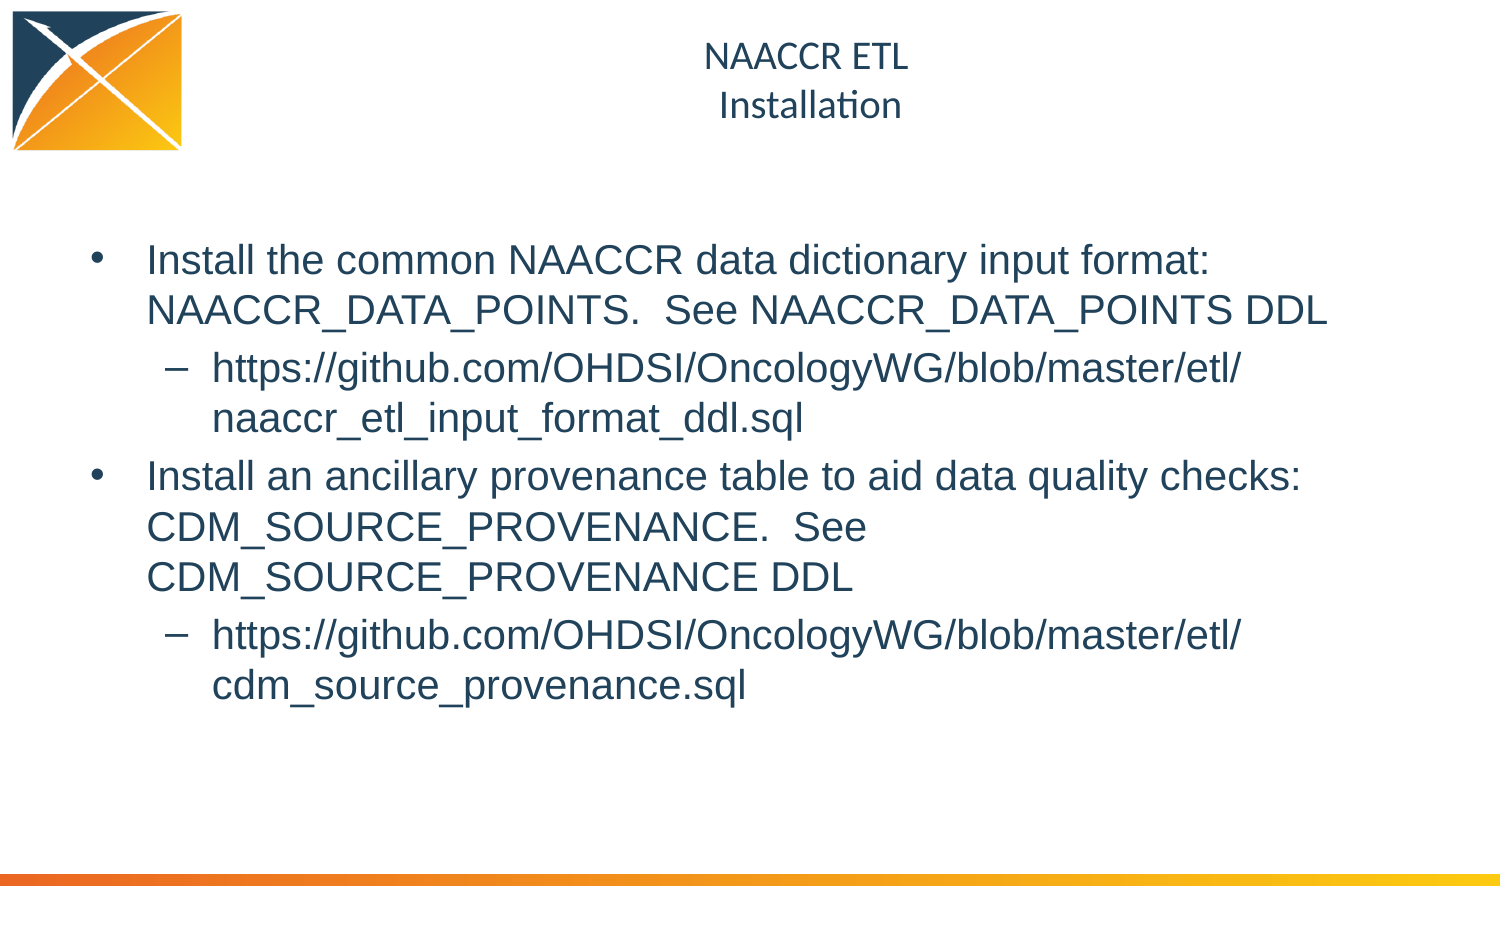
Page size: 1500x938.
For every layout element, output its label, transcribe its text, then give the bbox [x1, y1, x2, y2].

title NAACCR ETL Installation [187, 20, 1425, 136]
picture [0, 0, 206, 167]
list Install the common NAACCR data dictionary input format: NAACCR_DATA_POINTS. See NAACCR_DATA_POINTS DDL https://github.com/OHDSI/OncologyWG/blob/master/etl/naaccr_etl_input_format_ddl.sql Install an ancillary provenance table to aid data quality checks: CDM_SOURCE_PROVENANCE. See CDM_SOURCE_PROVENANCE DDL https://github.com/OHDSI/OncologyWG/blob/master/etl/cdm_source_provenance.sql [75, 166, 1425, 838]
